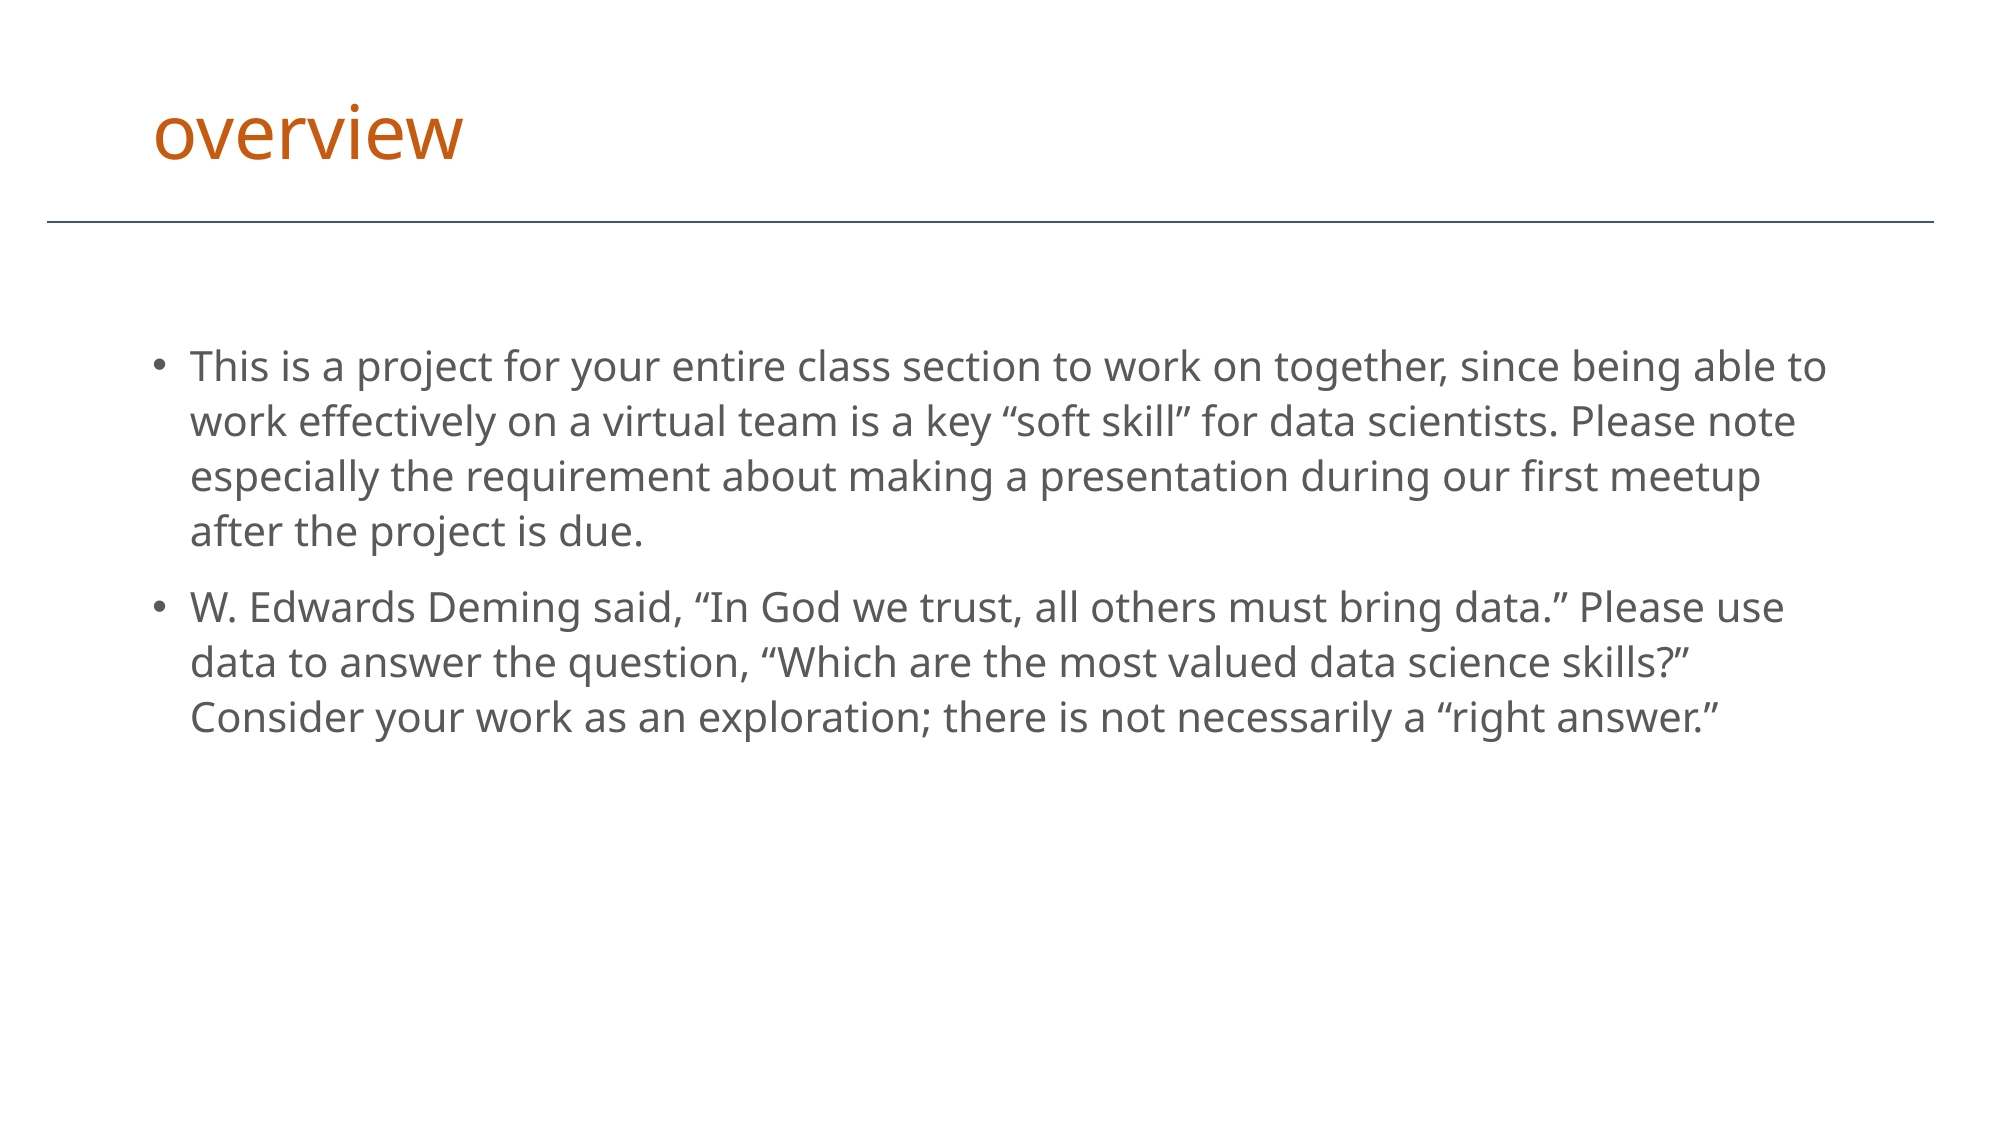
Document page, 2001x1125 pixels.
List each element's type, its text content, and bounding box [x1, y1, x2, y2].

list This is a project for your entire class section to work on together, since being able to work effectively on a virtual team is a key “soft skill” for data scientists. Please note especially the requirement about making a presentation during our first meetup after the project is due. W. Edwards Deming said, “In God we trust, all others must bring data.” Please use data to answer the question, “Which are the most valued data science skills?” Consider your work as an exploration; there is not necessarily a “right answer.” [137, 327, 1863, 1066]
title overview [137, 59, 1863, 211]
